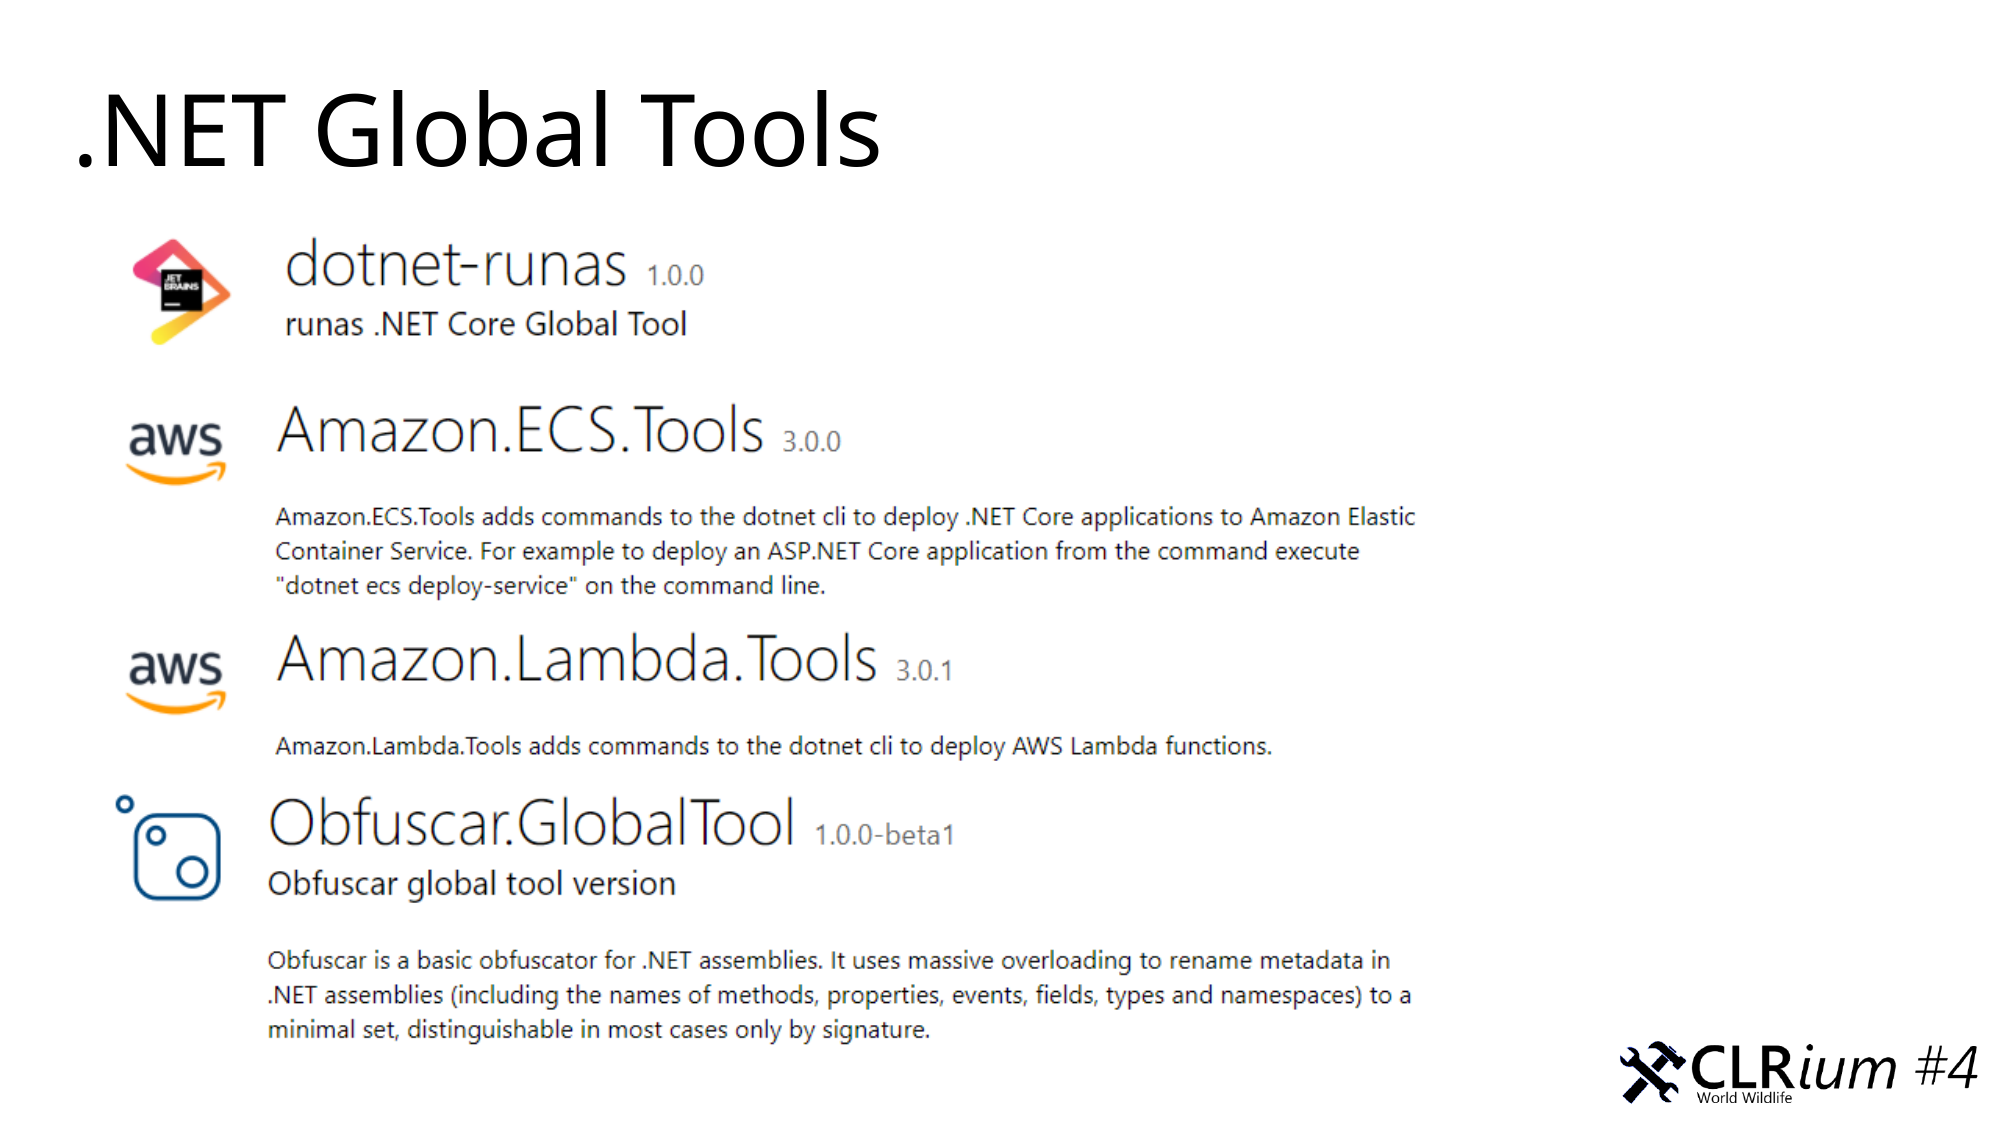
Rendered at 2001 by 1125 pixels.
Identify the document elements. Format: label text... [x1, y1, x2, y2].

picture [113, 624, 1390, 772]
text_box .NET Global Tools [58, 59, 899, 195]
picture [113, 793, 1415, 1046]
picture [1616, 1033, 1985, 1111]
picture [113, 218, 1411, 367]
picture [112, 389, 1426, 602]
